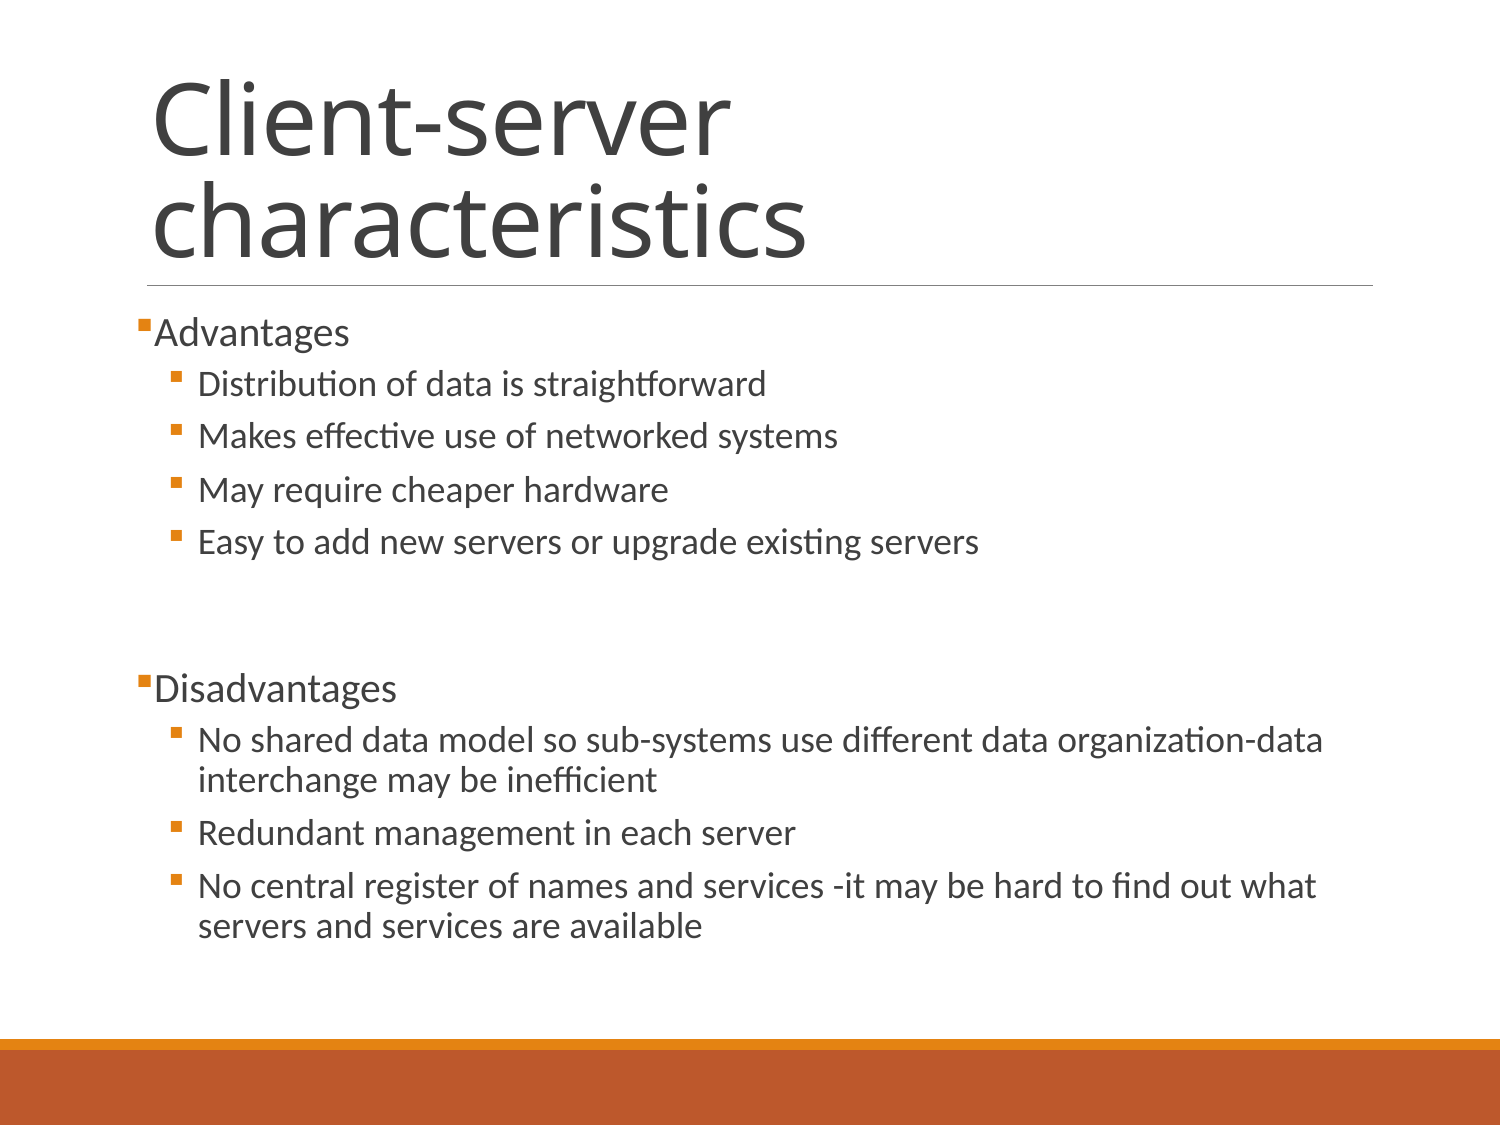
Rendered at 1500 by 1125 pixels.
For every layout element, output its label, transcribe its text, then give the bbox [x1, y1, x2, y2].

list Advantages Distribution of data is straightforward Makes effective use of networked systems May require cheaper hardware Easy to add new servers or upgrade existing servers Disadvantages No shared data model so sub-systems use different data organization-data interchange may be inefficient Redundant management in each server No central register of names and services -it may be hard to find out what servers and services are available [135, 302, 1373, 963]
title Client-server characteristics [135, 47, 1373, 285]
